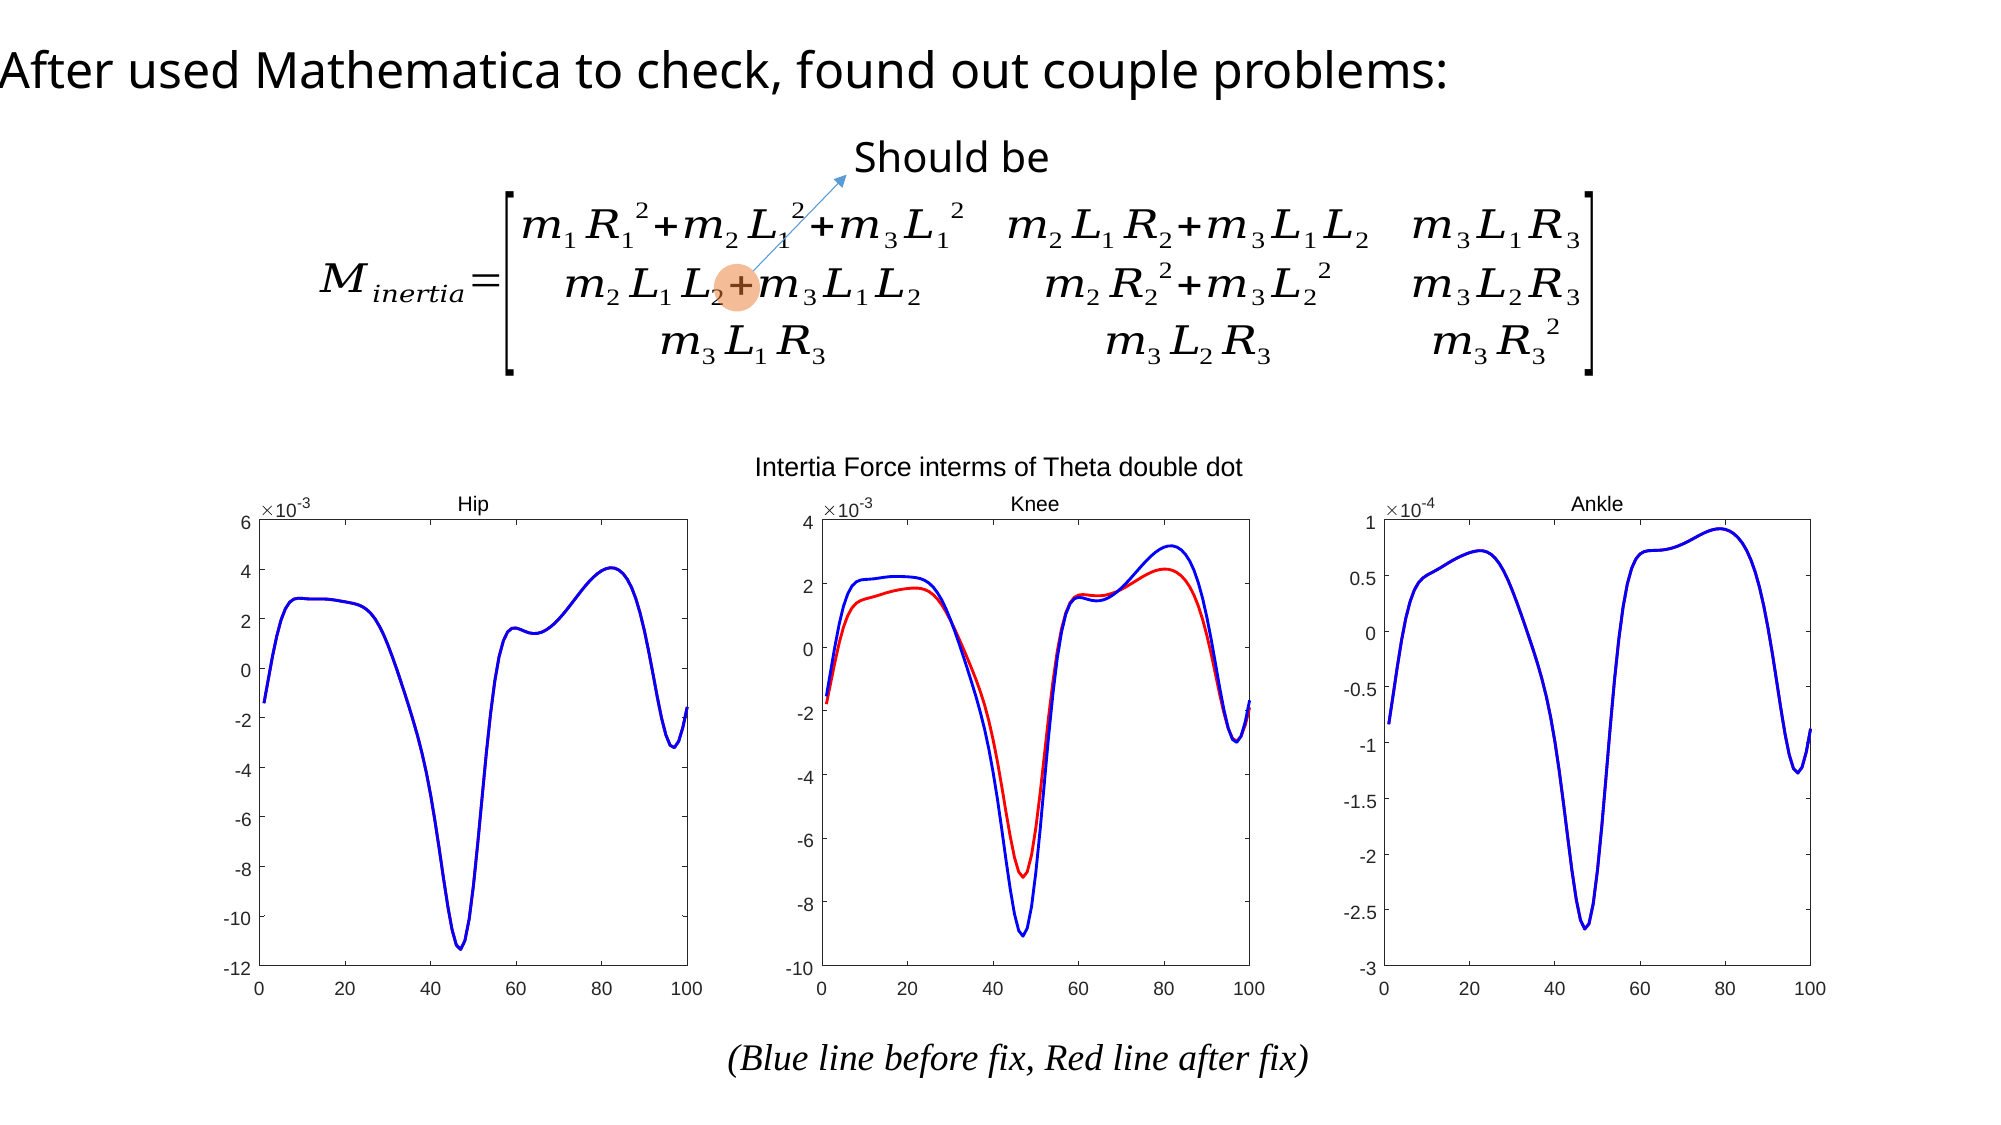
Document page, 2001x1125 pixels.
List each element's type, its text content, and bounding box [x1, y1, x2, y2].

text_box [317, 123, 1598, 378]
text_box After used Mathematica to check, found out couple problems: [0, 31, 1479, 107]
text_box (Blue line before fix, Red line after fix) [712, 1026, 1325, 1086]
picture [0, 434, 2000, 1026]
